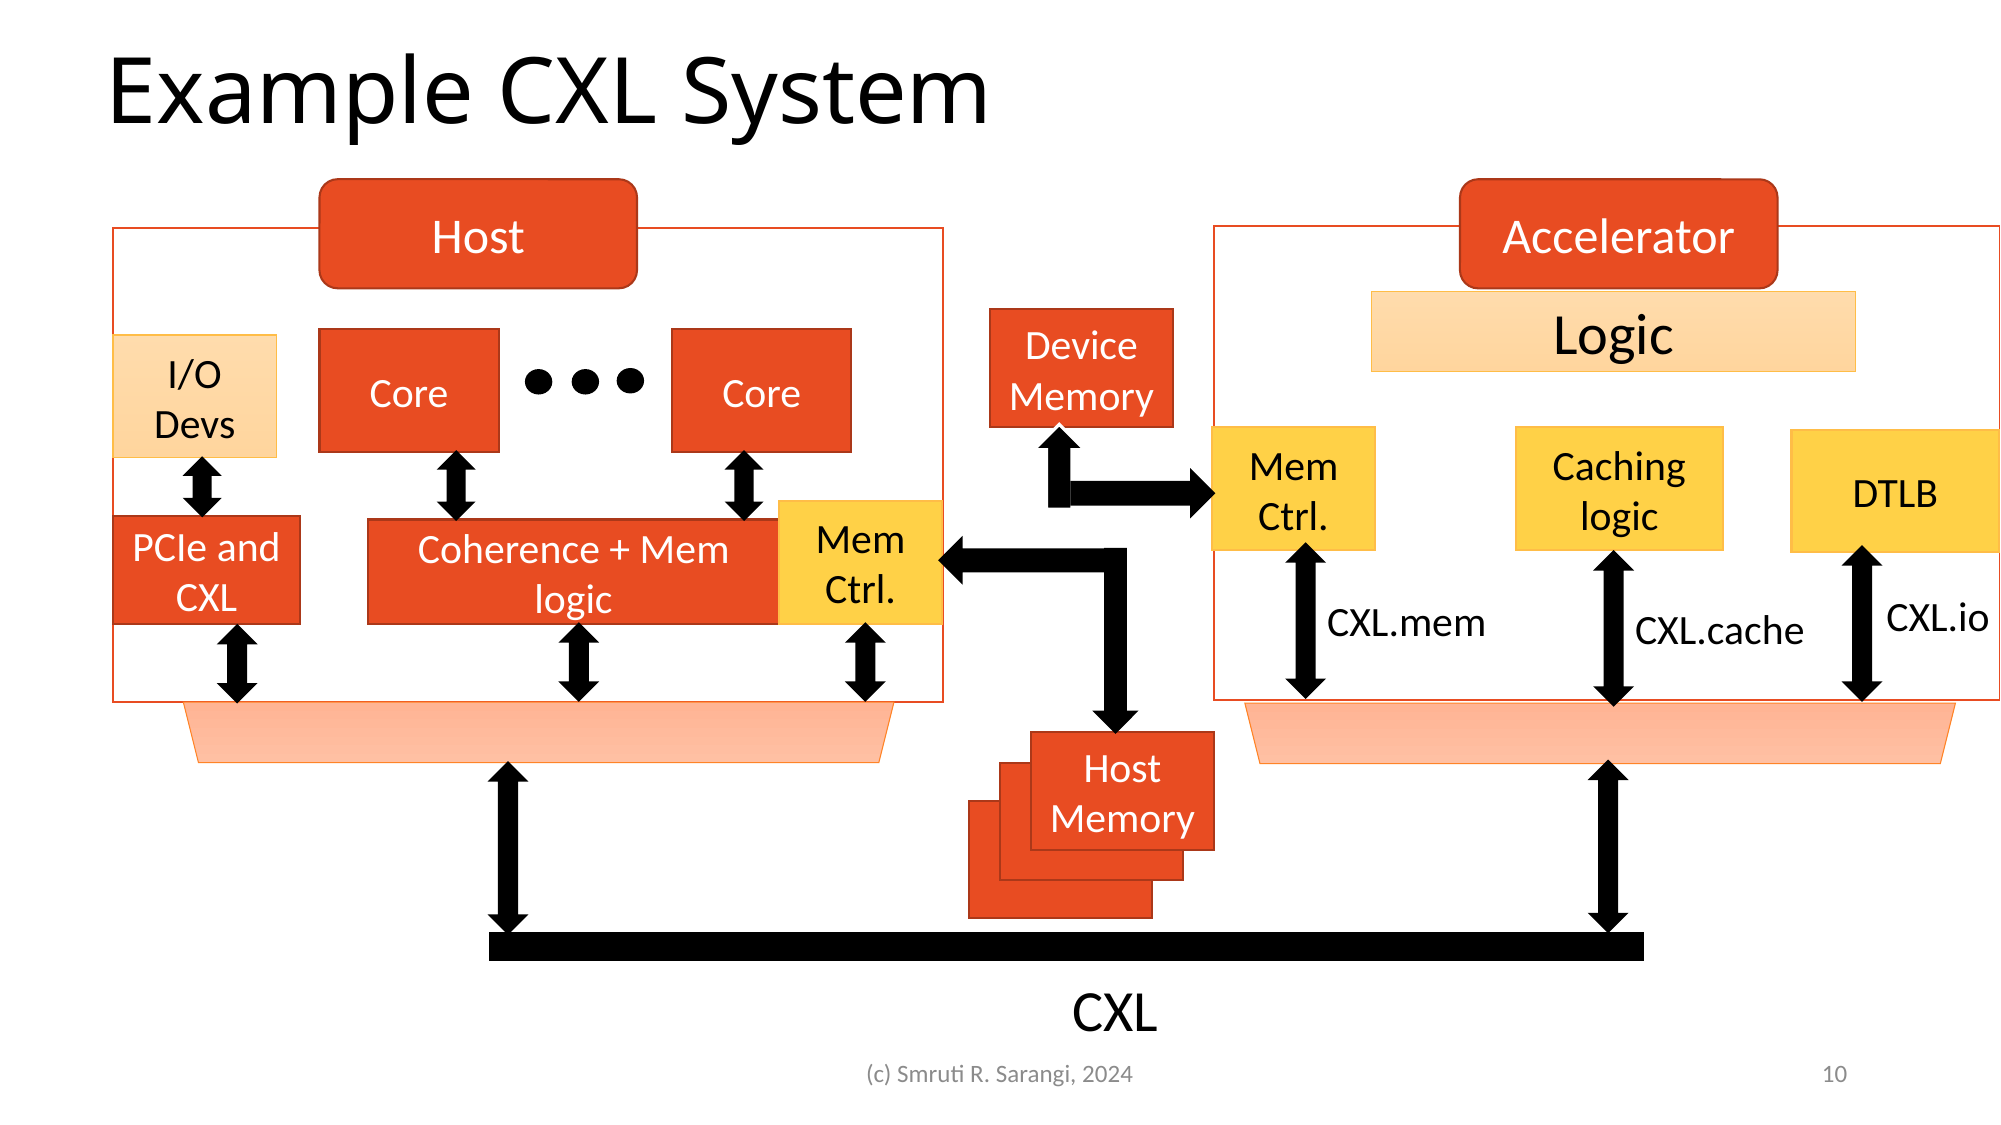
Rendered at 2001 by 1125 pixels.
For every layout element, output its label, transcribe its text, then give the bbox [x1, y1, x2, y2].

text_box [938, 535, 1124, 585]
text_box [1593, 550, 1635, 707]
slide_number 10 [1412, 1042, 1863, 1103]
text_box Caching logic [1515, 426, 1724, 551]
text_box [1244, 702, 1957, 765]
text_box Host Memory [1030, 731, 1215, 851]
footer (c) Smruti R. Sarangi, 2024 [662, 1042, 1338, 1103]
text_box Coherence + Mem logic [367, 518, 778, 625]
text_box [1285, 542, 1327, 699]
text_box [112, 227, 944, 701]
text_box Logic [1371, 291, 1856, 372]
text_box Host [318, 178, 639, 290]
text_box [1092, 547, 1139, 734]
text_box [571, 369, 600, 395]
text_box [616, 367, 645, 394]
text_box CXL.cache [1620, 595, 1820, 660]
text_box [968, 800, 1153, 919]
text_box [489, 932, 1644, 961]
text_box [1070, 468, 1216, 519]
text_box [1587, 759, 1629, 932]
text_box [182, 701, 895, 764]
text_box [112, 625, 235, 703]
text_box [1213, 225, 2000, 701]
text_box [436, 450, 476, 522]
text_box [558, 622, 600, 702]
text_box [868, 567, 944, 703]
text_box [1030, 422, 1089, 511]
text_box I/O Devs [112, 334, 277, 458]
text_box [487, 761, 529, 932]
text_box Core [318, 328, 500, 453]
text_box Mem Ctrl. [778, 500, 943, 625]
text_box Mem Ctrl. [1211, 426, 1376, 551]
title Example CXL System [90, 22, 1816, 165]
text_box PCIe and CXL [112, 515, 301, 625]
text_box [182, 456, 222, 518]
text_box CXL [1057, 965, 1174, 1042]
text_box [999, 762, 1184, 881]
text_box CXL.mem [1312, 587, 1502, 653]
text_box Device Memory [989, 308, 1174, 428]
text_box [524, 369, 553, 395]
text_box [216, 623, 258, 704]
text_box Accelerator [1458, 178, 1779, 290]
text_box [844, 622, 886, 702]
text_box Core [671, 328, 852, 453]
text_box [724, 450, 764, 522]
text_box CXL.io [1871, 582, 2000, 648]
text_box DTLB [1790, 429, 2000, 553]
text_box [1841, 545, 1883, 702]
